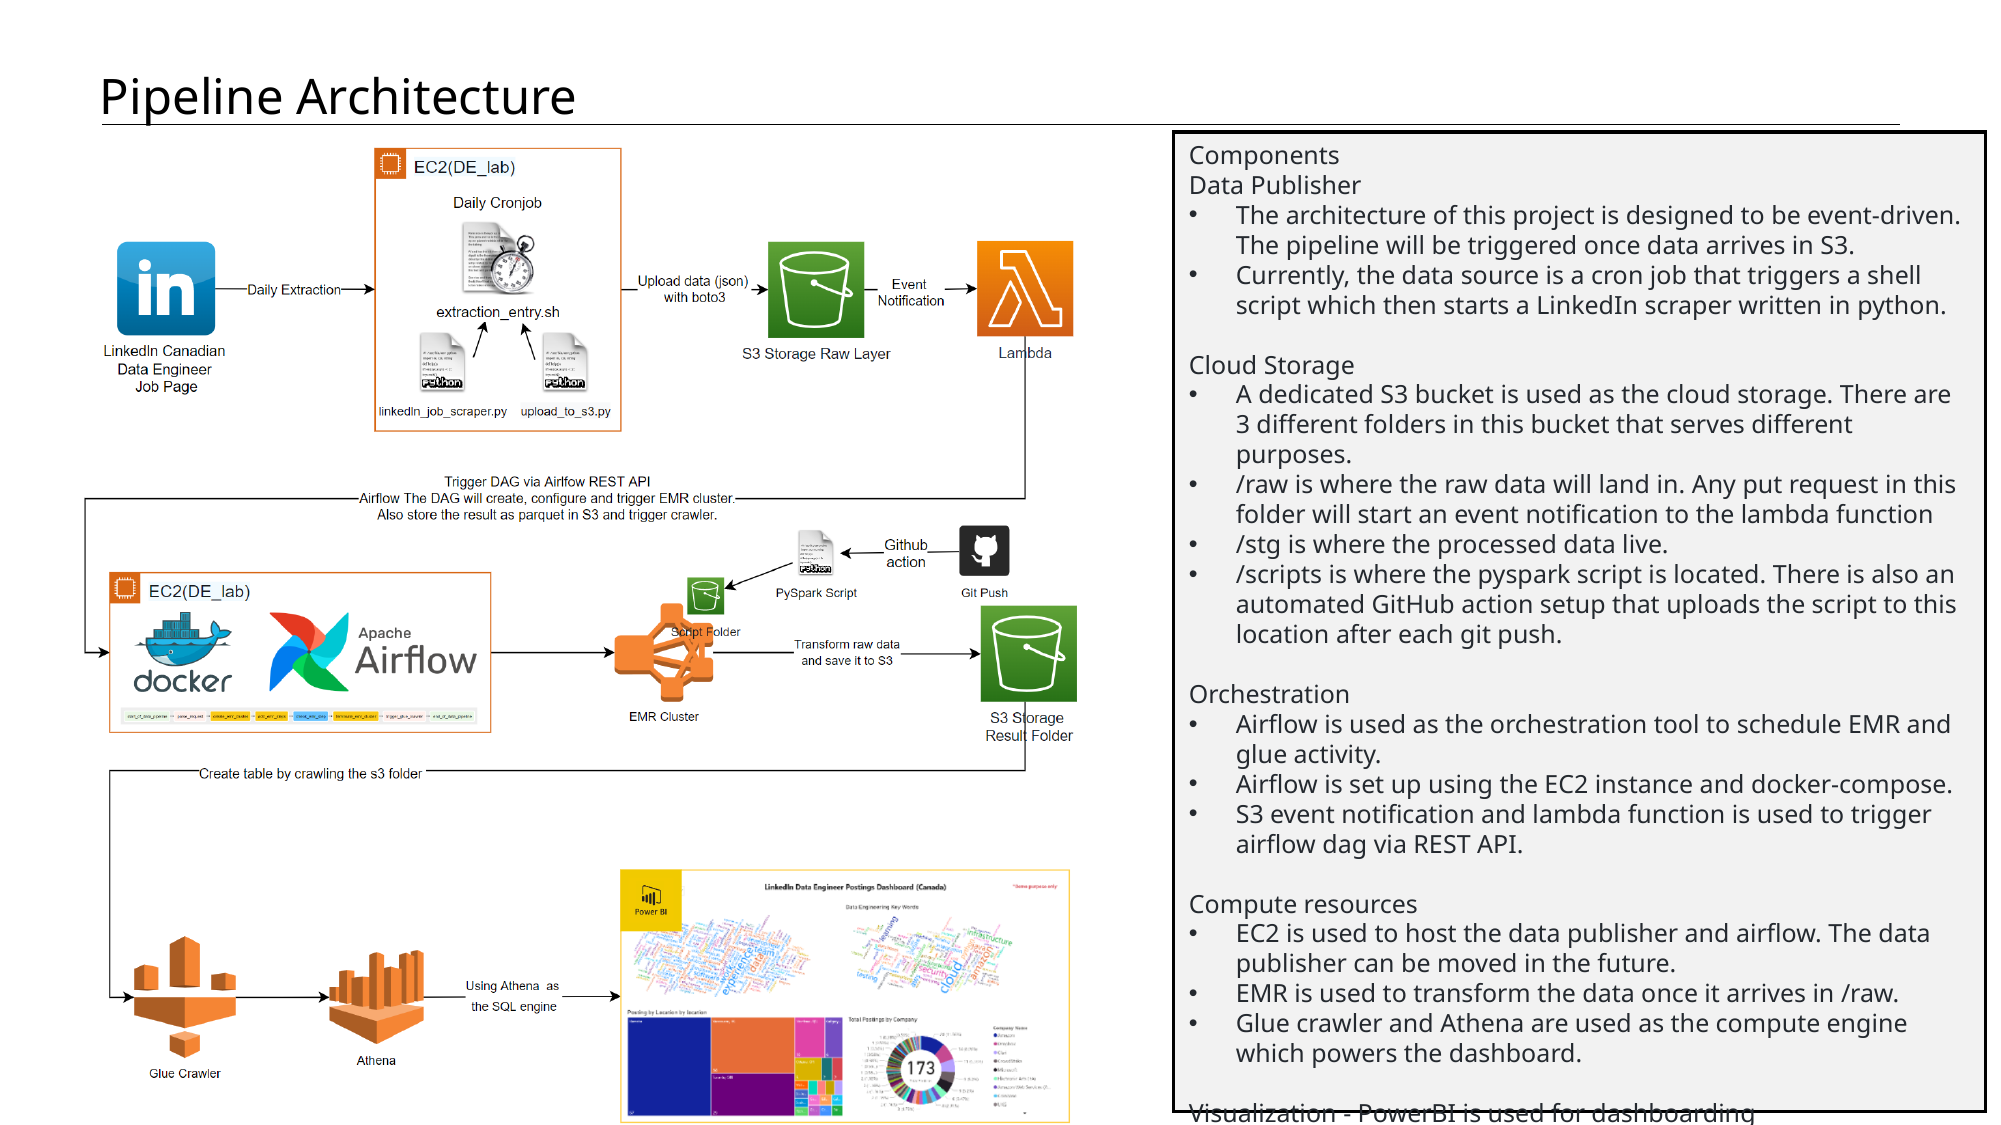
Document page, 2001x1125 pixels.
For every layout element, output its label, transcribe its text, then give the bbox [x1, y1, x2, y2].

text_box Components Data Publisher The architecture of this project is designed to be event-driven. The pipeline will be triggered once data arrives in S3. Currently, the data source is a cron job that triggers a shell script which then starts a LinkedIn scraper written in python. Cloud Storage A dedicated S3 bucket is used as the cloud storage. There are 3 different folders in this bucket that serves different purposes. /raw is where the raw data will land in. Any put request in this folder will start an event notification to the lambda function /stg is where the processed data live. /scripts is where the pyspark script is located. There is also an automated GitHub action setup that uploads the script to this location after each git push. Orchestration Airflow is used as the orchestration tool to schedule EMR and glue activity. Airflow is set up using the EC2 instance and docker-compose. S3 event notification and lambda function is used to trigger airflow dag via REST API. Compute resources EC2 is used to host the data publisher and airflow. The data publisher can be moved in the future. EMR is used to transform the data once it arrives in /raw. Glue crawler and Athena are used as the compute engine which powers the dashboard. Visualization - PowerBI is used for dashboarding [1173, 131, 1987, 1113]
title Pipeline Architecture [99, 66, 1923, 125]
picture [75, 131, 1086, 1125]
